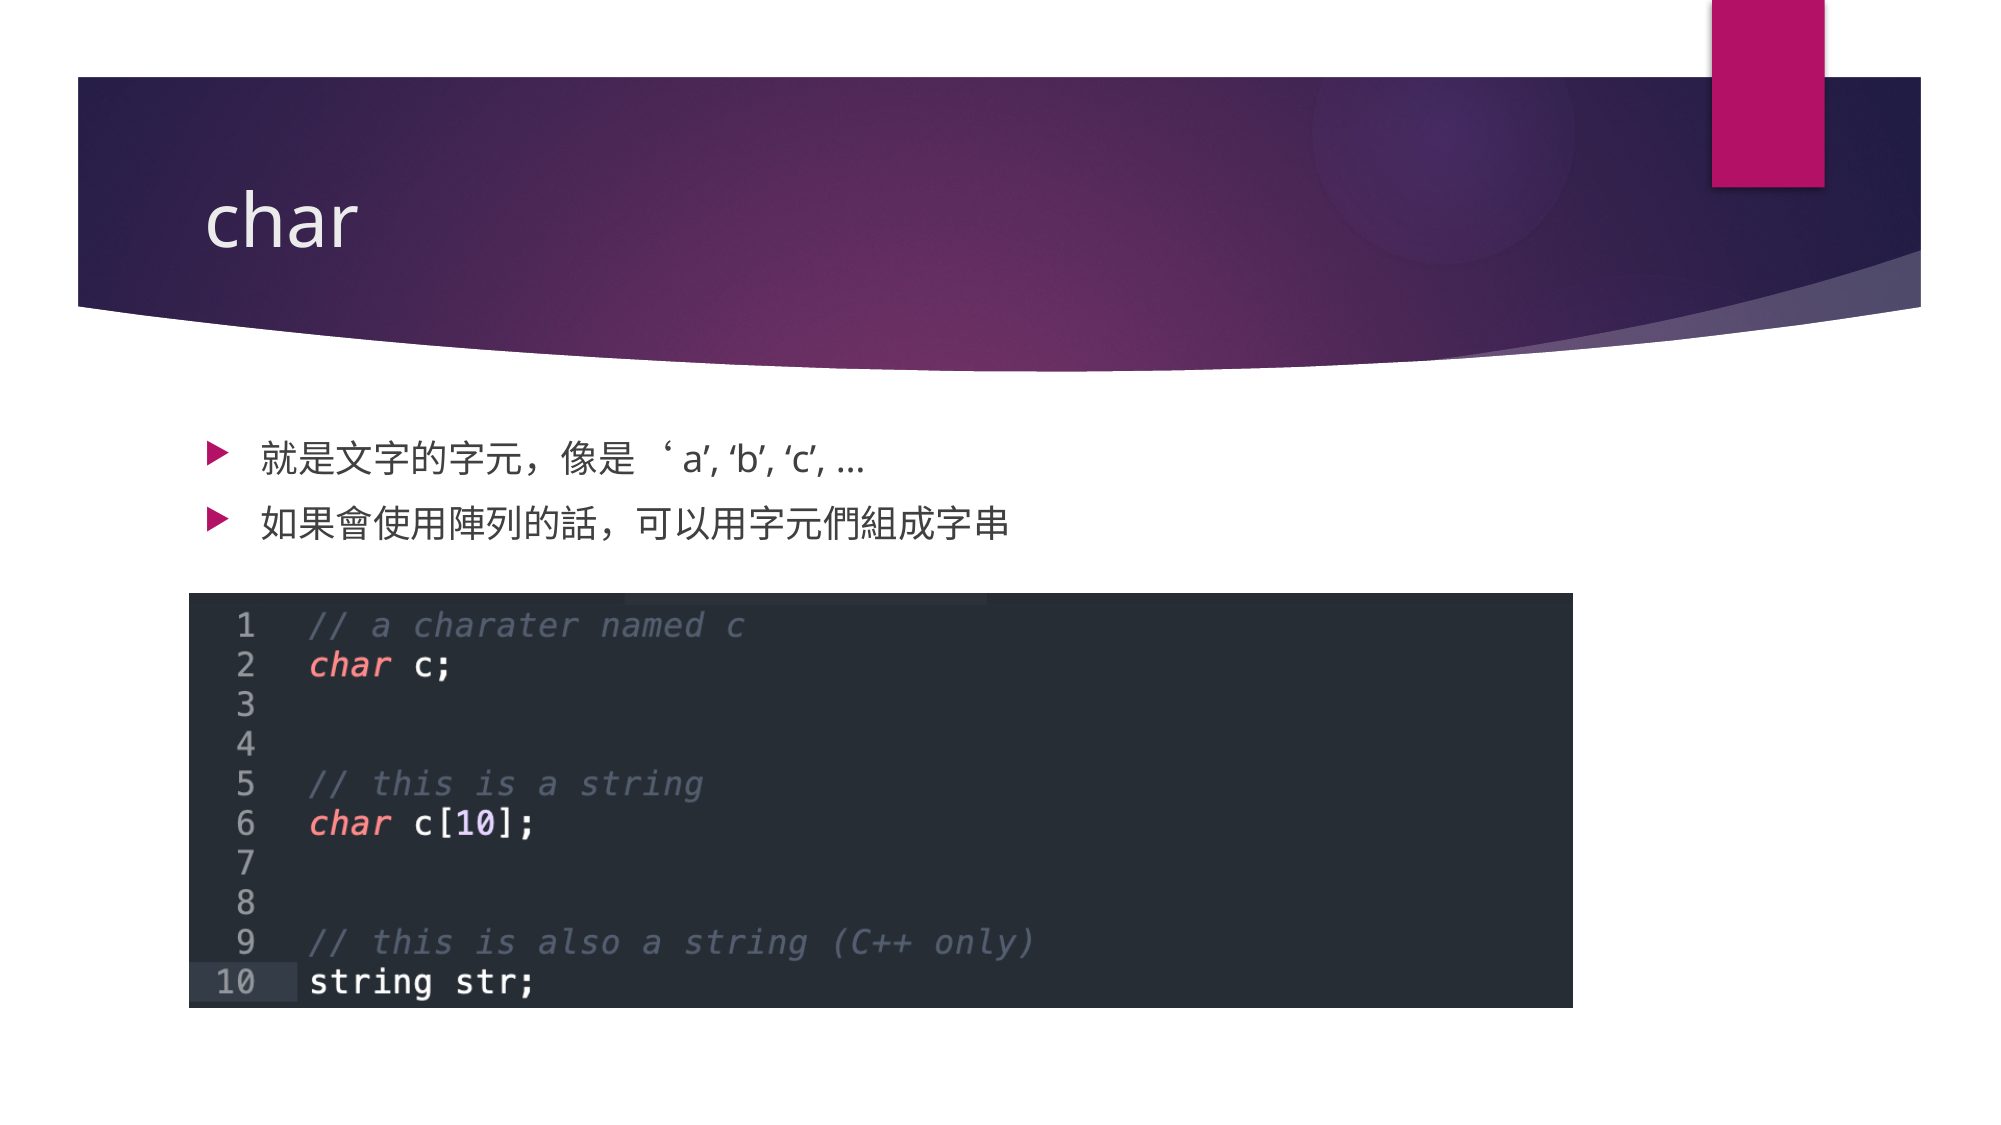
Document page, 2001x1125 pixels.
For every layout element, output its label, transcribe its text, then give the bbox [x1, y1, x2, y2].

title char [189, 159, 1627, 276]
list 就是文字的字元，像是‘a’, ‘b’, ‘c’, … 如果會使用陣列的話，可以用字元們組成字串 [189, 427, 1638, 571]
picture [189, 592, 1573, 1008]
